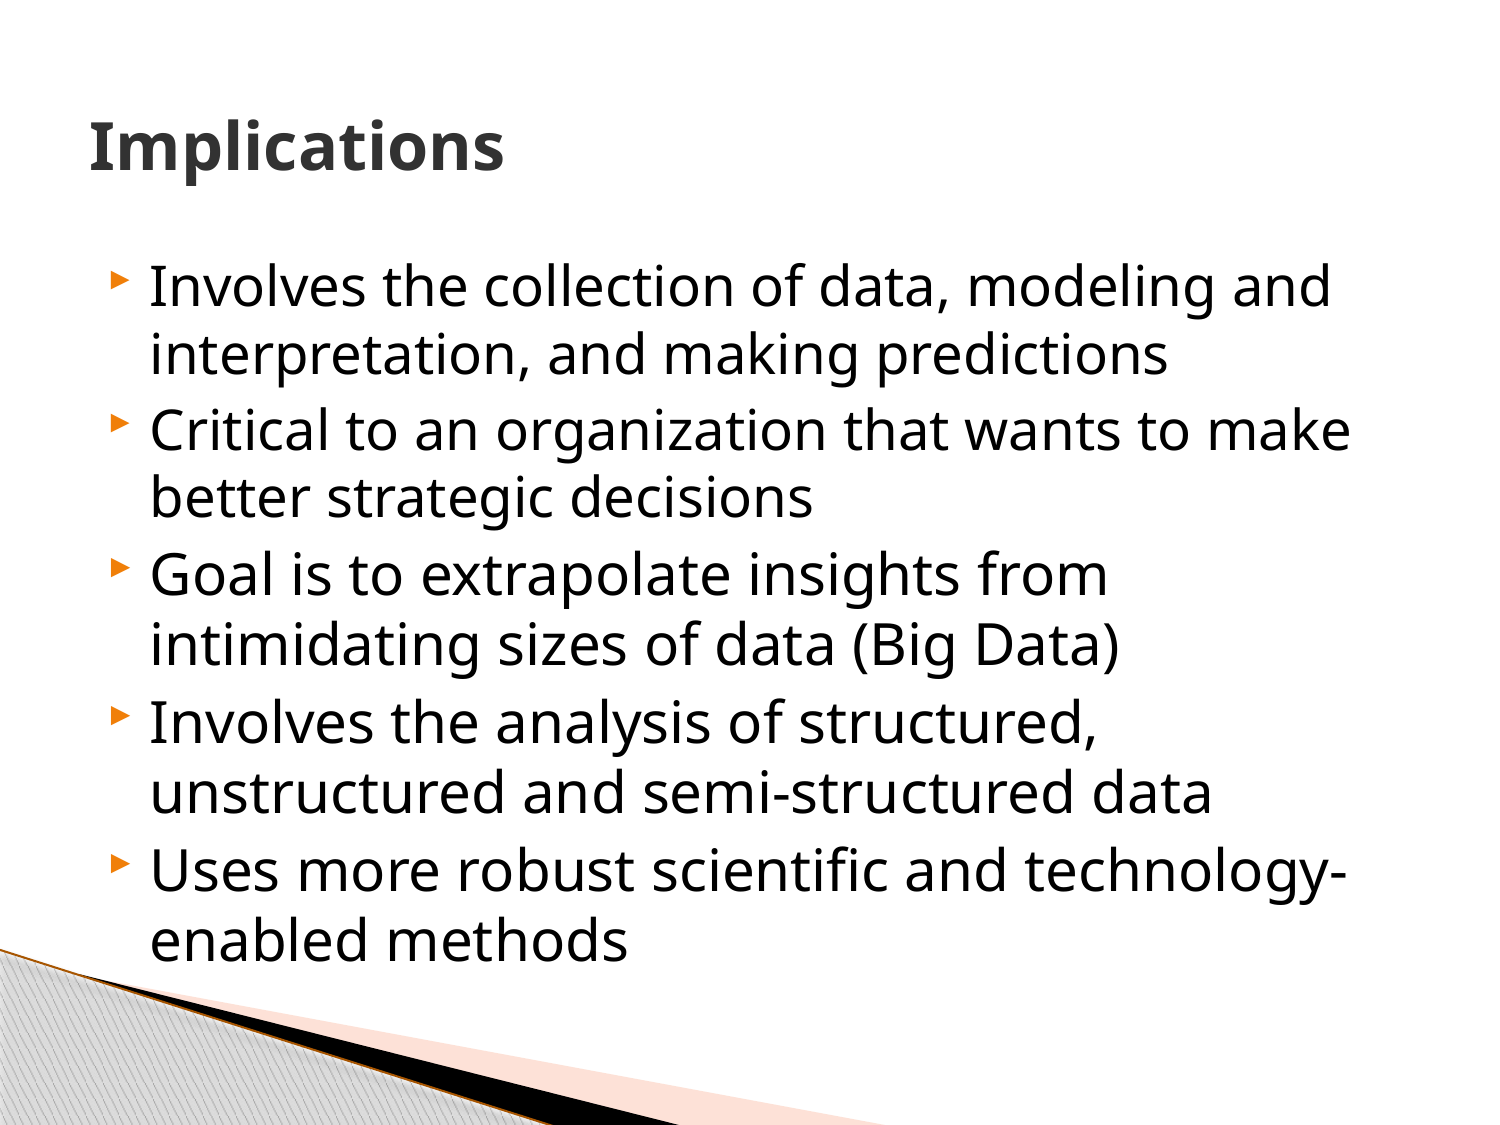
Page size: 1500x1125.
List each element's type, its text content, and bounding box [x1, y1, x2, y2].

list Involves the collection of data, modeling and interpretation, and making predictions Critical to an organization that wants to make better strategic decisions Goal is to extrapolate insights from intimidating sizes of data (Big Data) Involves the analysis of structured, unstructured and semi-structured data Uses more robust scientific and technology-enabled methods [75, 243, 1425, 986]
title Implications [75, 50, 1425, 238]
